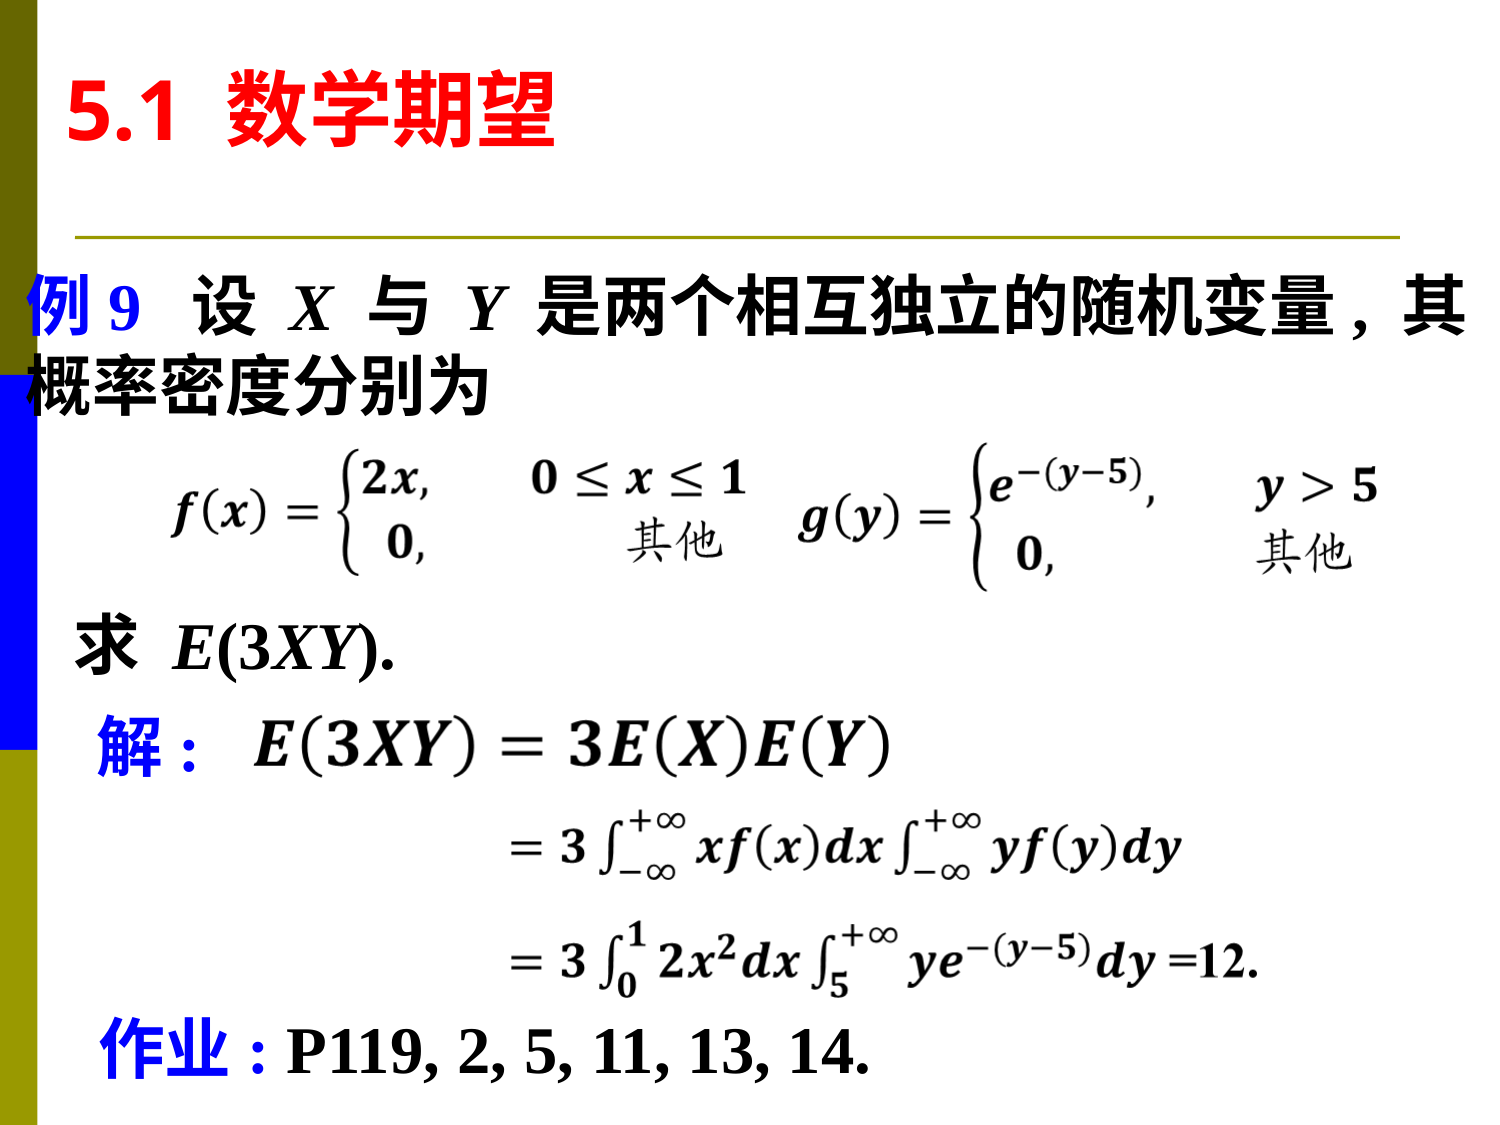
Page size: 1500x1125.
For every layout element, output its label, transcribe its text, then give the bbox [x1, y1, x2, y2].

picture [493, 907, 1282, 1007]
picture [493, 795, 1239, 891]
text_box 求 E(3XY). [59, 595, 429, 690]
text_box 作业: P119, 2, 5, 11, 13, 14. [83, 999, 905, 1095]
text_box 解: [81, 697, 233, 793]
text_box 5.1 数学期望 [50, 49, 593, 164]
picture [147, 427, 1405, 601]
picture [225, 693, 920, 790]
text_box 例9 设 X 与 Y 是两个相互独立的随机变量, 其 概率密度分别为 [11, 256, 1499, 432]
